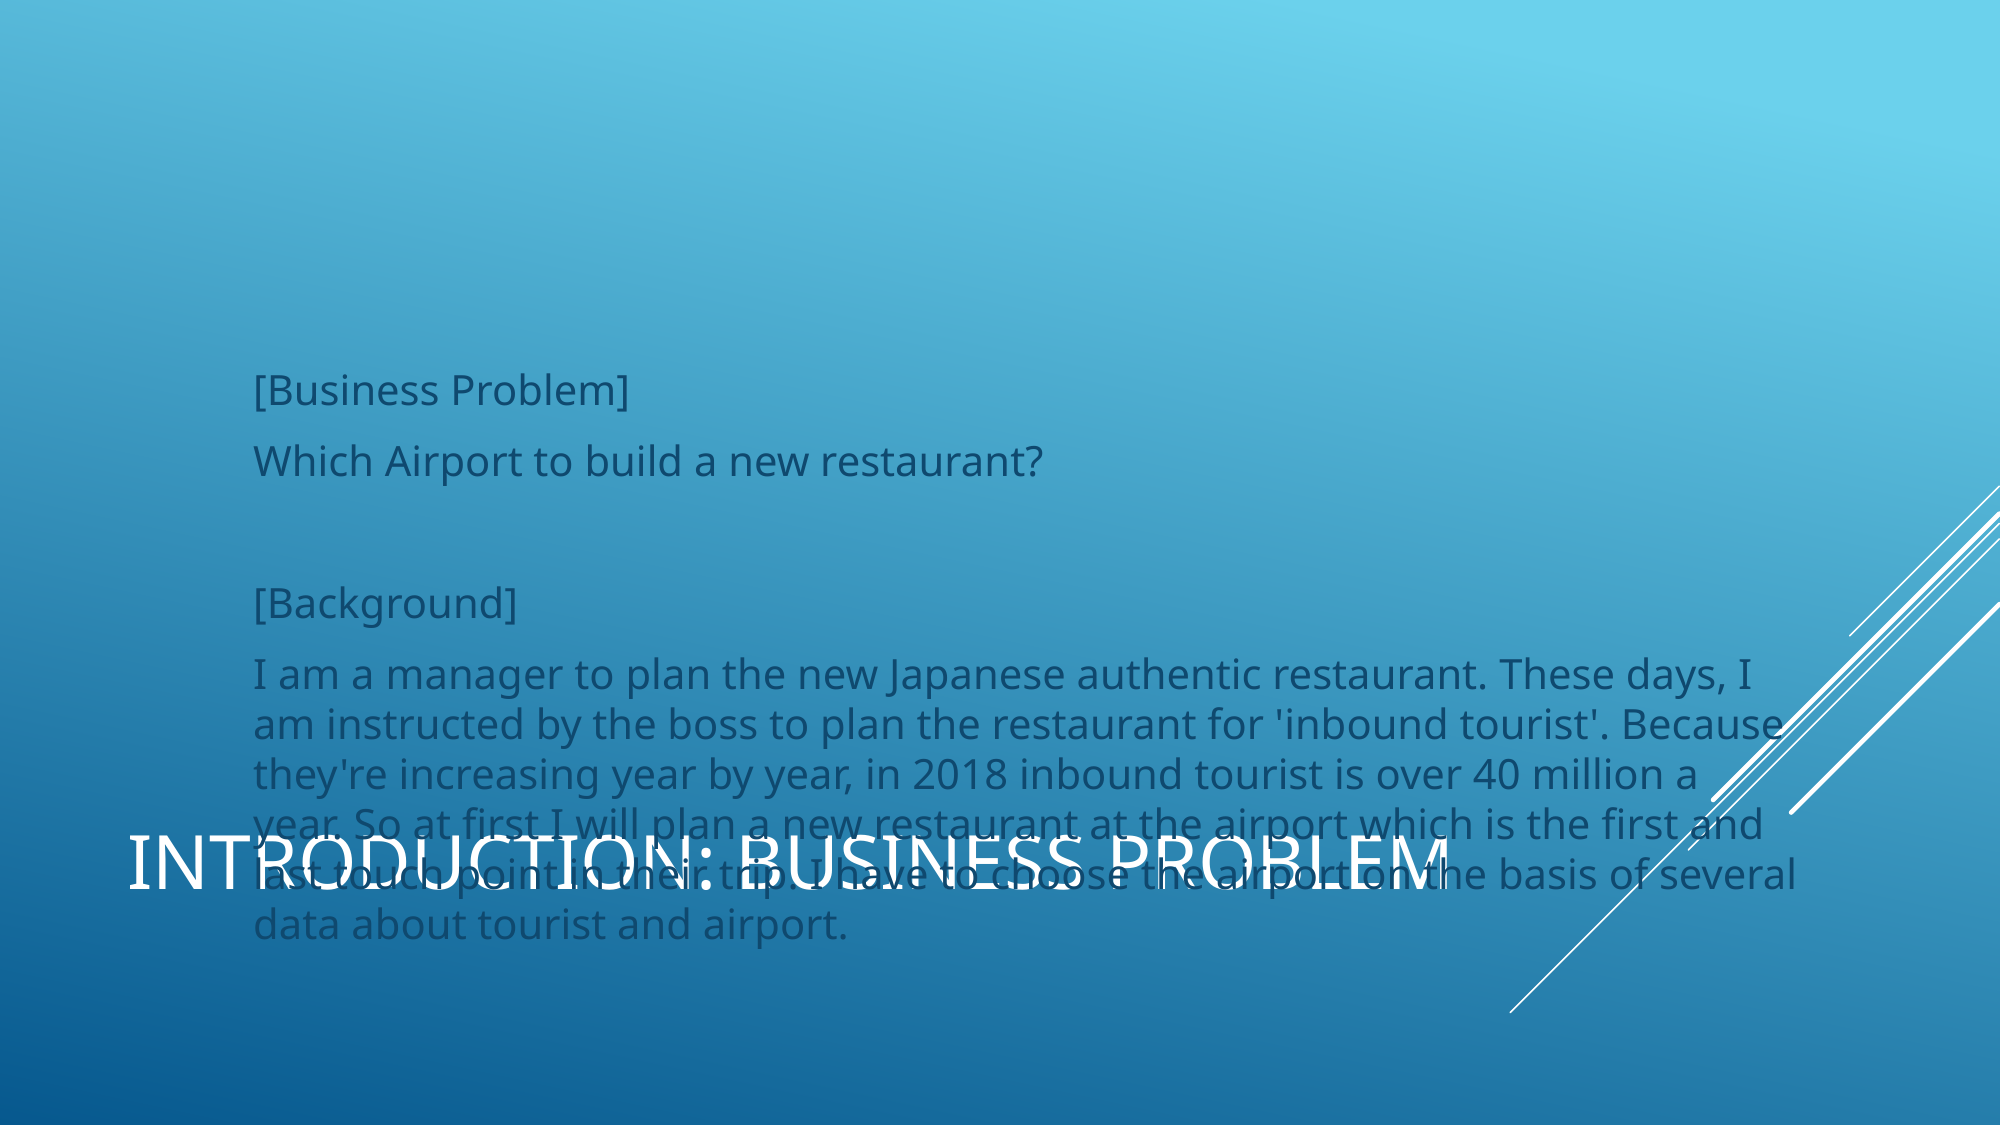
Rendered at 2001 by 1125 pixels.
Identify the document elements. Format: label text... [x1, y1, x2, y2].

list [Business Problem] Which Airport to build a new restaurant? [Background] I am a manager to plan the new Japanese authentic restaurant. These days, I am instructed by the boss to plan the restaurant for 'inbound tourist'. Because they're increasing year by year, in 2018 inbound tourist is over 40 million a year. So at first I will plan a new restaurant at the airport which is the first and last touch point in their trip. I have to choose the airport on the basis of several data about tourist and airport. [238, 318, 1814, 993]
title Introduction: Business Problem [112, 736, 238, 984]
